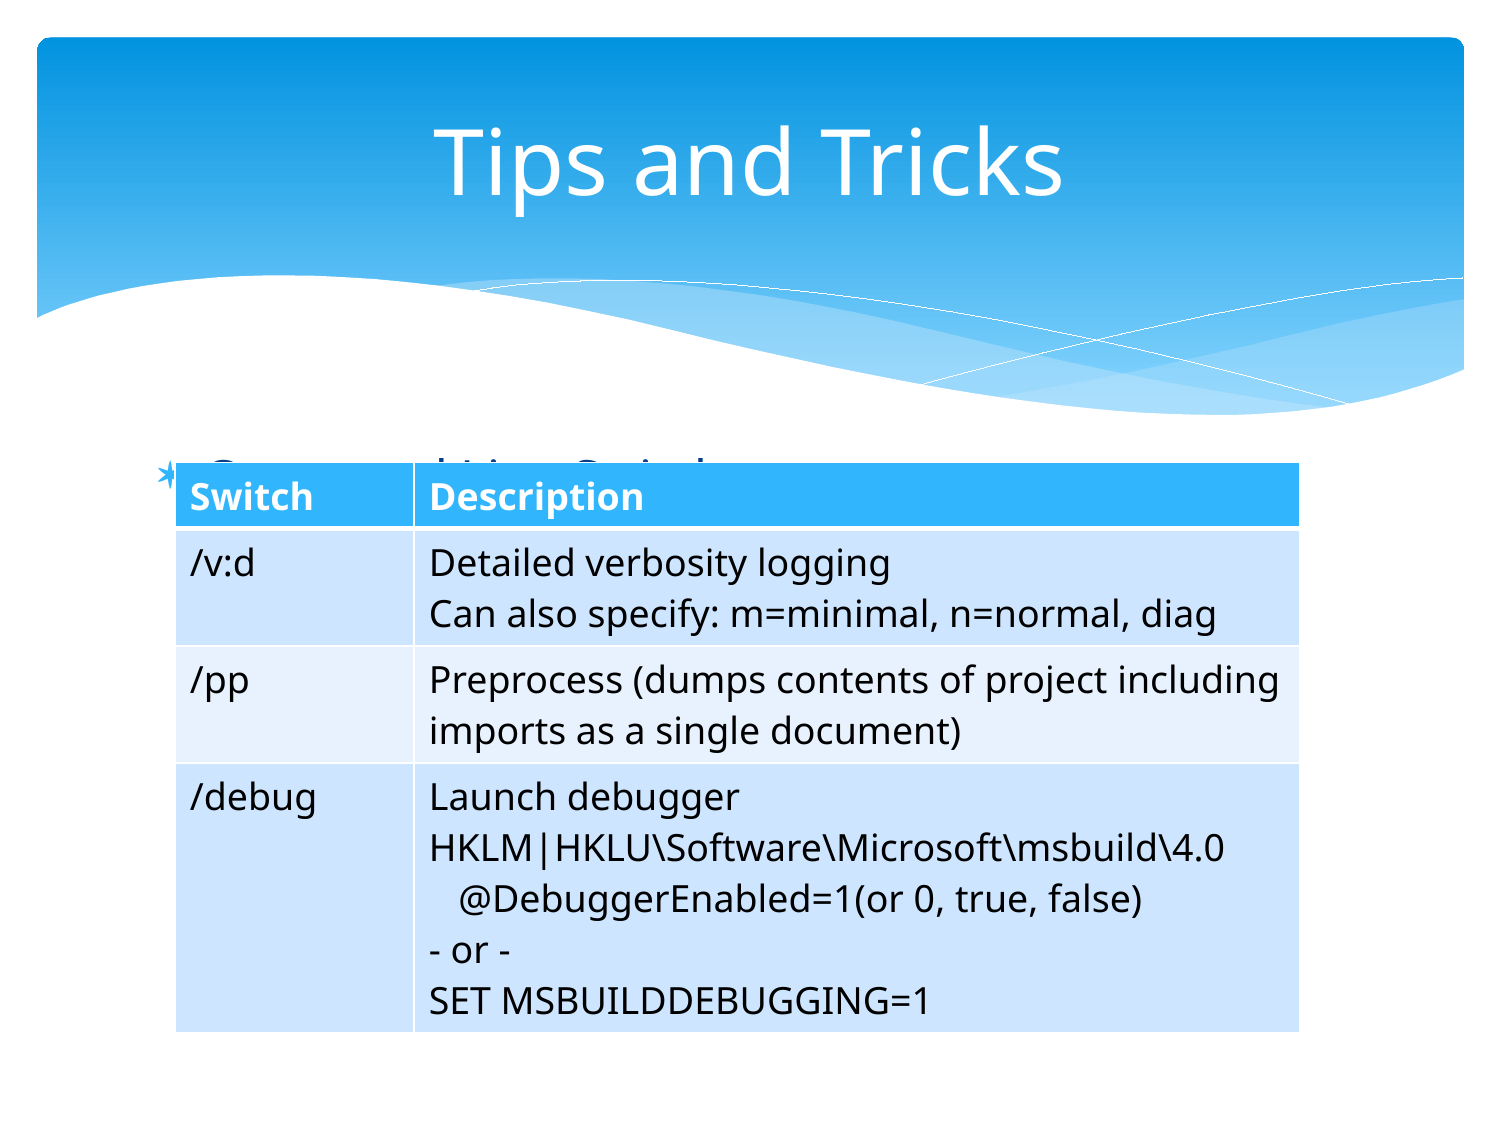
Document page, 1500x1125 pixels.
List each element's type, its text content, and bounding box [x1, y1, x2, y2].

list Command Line Switches [143, 438, 1359, 1005]
table_cell /debug [176, 764, 413, 1032]
table_cell /v:d [176, 531, 413, 645]
table_header Switch [176, 463, 413, 526]
table_cell Detailed verbosity logging Can also specify: m=minimal, n=normal, diag [415, 531, 1299, 645]
table_cell Launch debugger HKLM|HKLU\Software\Microsoft\msbuild\4.0 @DebuggerEnabled=1(or 0, true, false) - or - SET MSBUILDDEBUGGING=1 [415, 764, 1299, 1032]
table_header Description [415, 463, 1299, 526]
table_cell Preprocess (dumps contents of project including imports as a single document) [415, 647, 1299, 762]
title Tips and Tricks [75, 55, 1425, 261]
table_cell /pp [176, 647, 413, 762]
